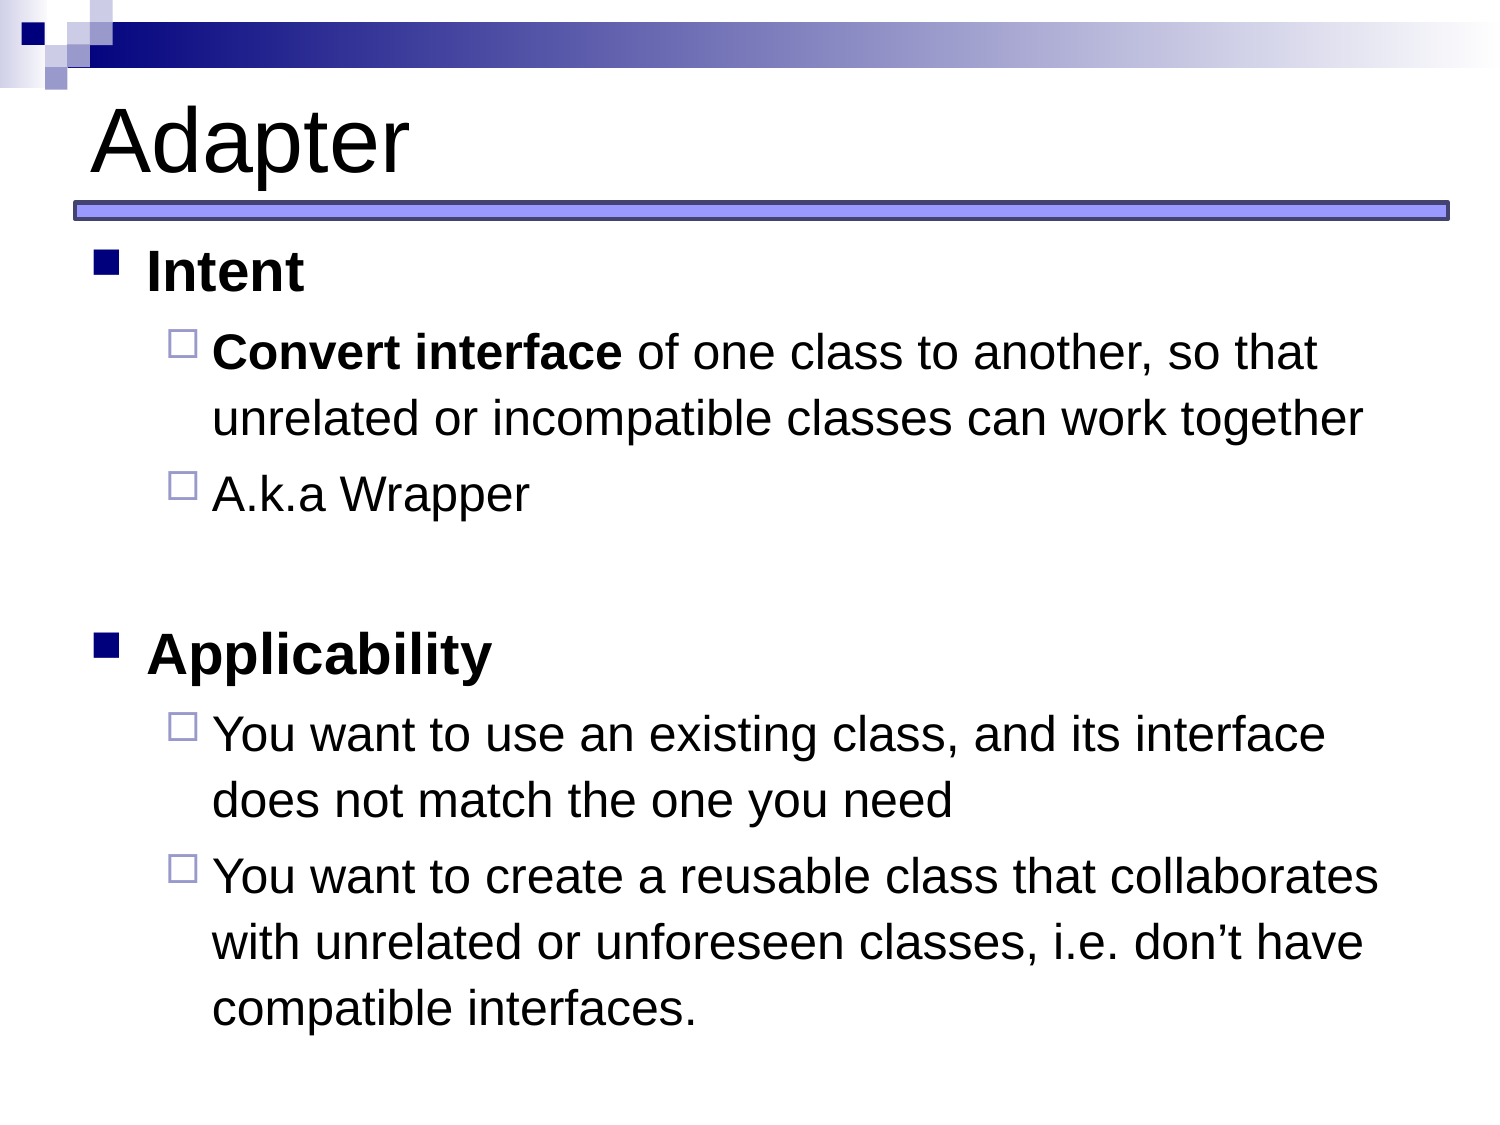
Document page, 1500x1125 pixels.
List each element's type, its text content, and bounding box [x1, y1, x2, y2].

list Intent Convert interface of one class to another, so that unrelated or incompatible classes can work together A.k.a Wrapper Applicability You want to use an existing class, and its interface does not match the one you need You want to create a reusable class that collaborates with unrelated or unforeseen classes, i.e. don’t have compatible interfaces. [75, 219, 1425, 1125]
title Adapter [75, 22, 1425, 219]
